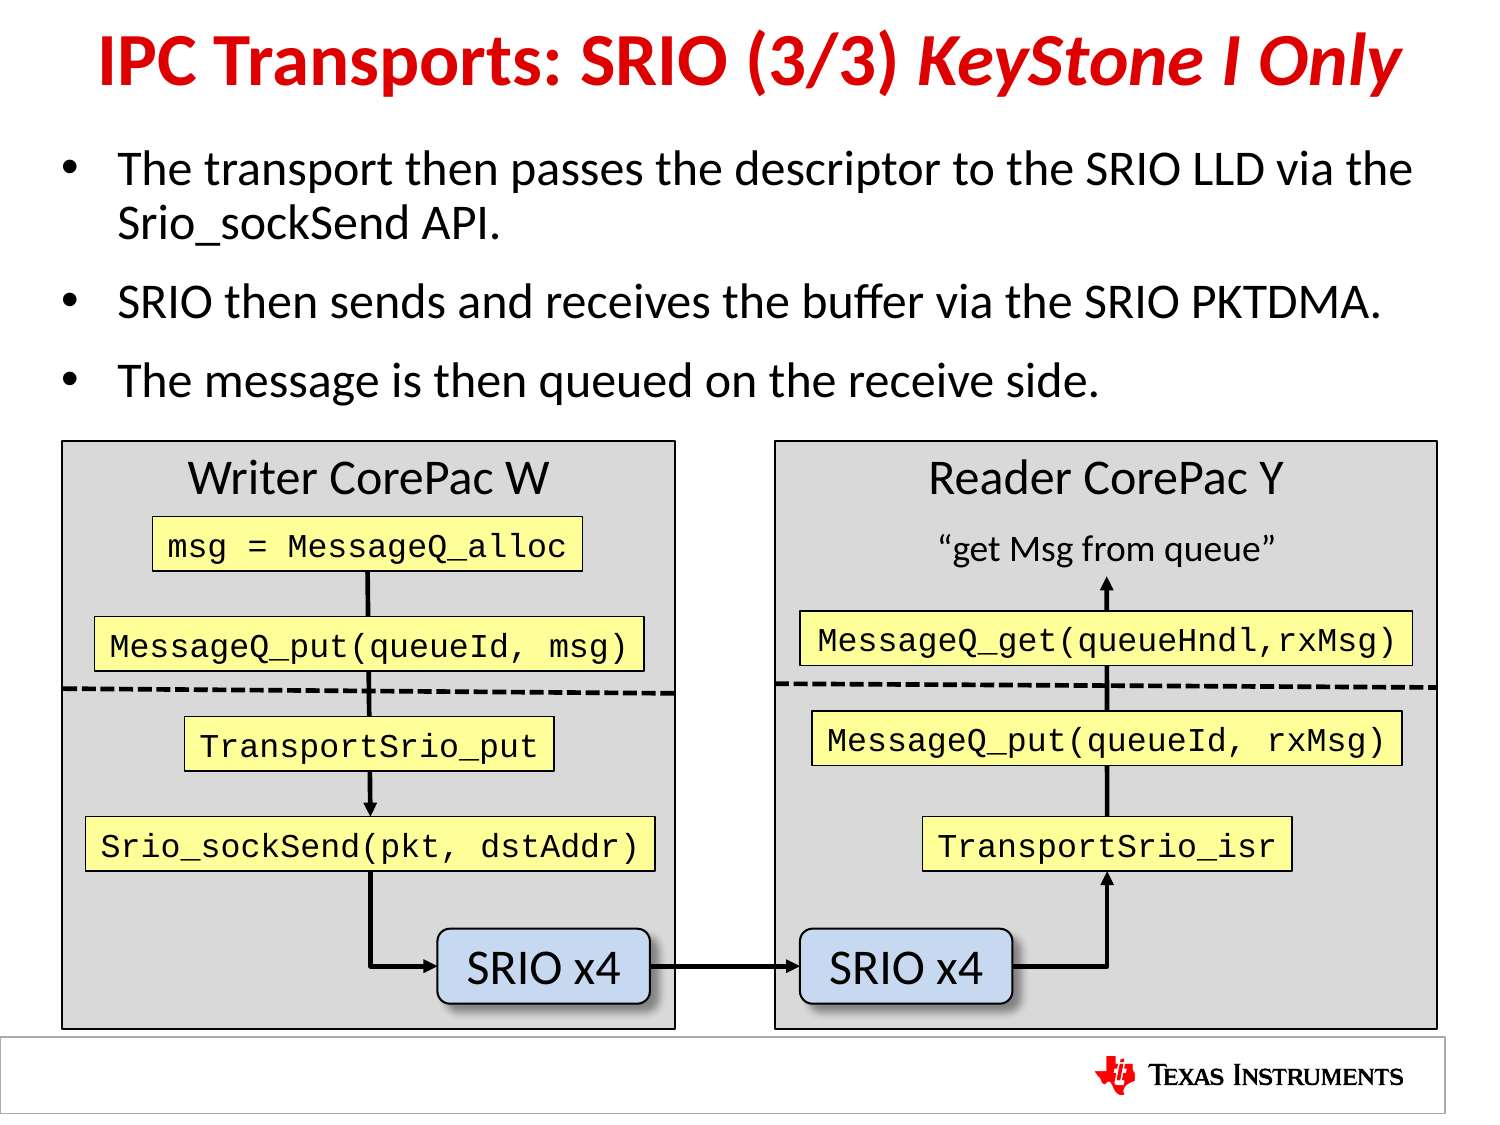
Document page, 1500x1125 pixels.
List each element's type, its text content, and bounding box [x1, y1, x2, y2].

title IPC Transports: SRIO (3/3) KeyStone I Only [0, 0, 1500, 117]
picture [1095, 1056, 1403, 1095]
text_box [62, 440, 1438, 1029]
text_box The transport then passes the descriptor to the SRIO LLD via the Srio_sockSend API. SRIO then sends and receives the buffer via the SRIO PKTDMA. The message is then queued on the receive side. [46, 135, 1447, 416]
